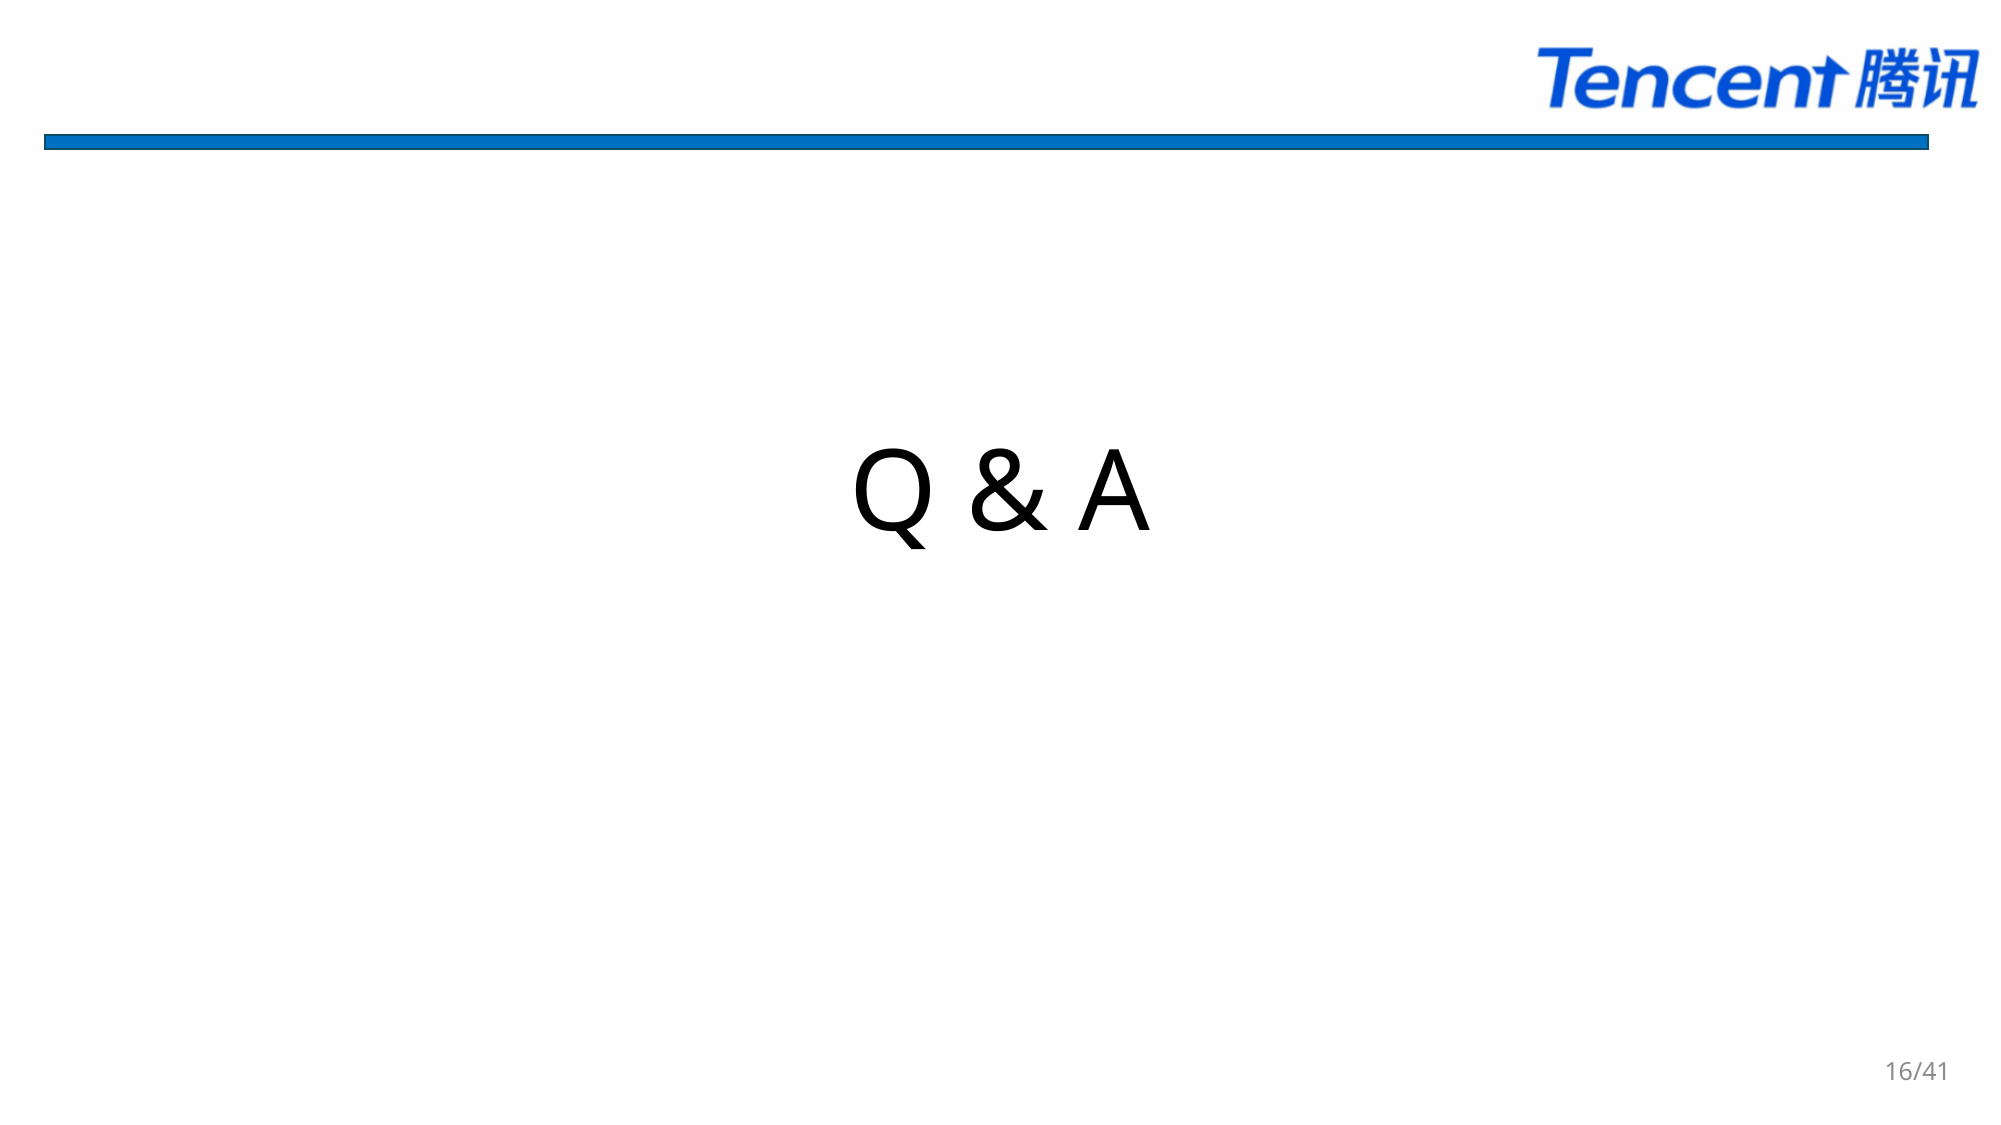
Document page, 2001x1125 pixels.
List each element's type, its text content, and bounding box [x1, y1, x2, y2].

picture [1519, 22, 2000, 134]
text_box Q & A [436, 410, 1564, 561]
slide_number 16/41 [1515, 1042, 1966, 1103]
